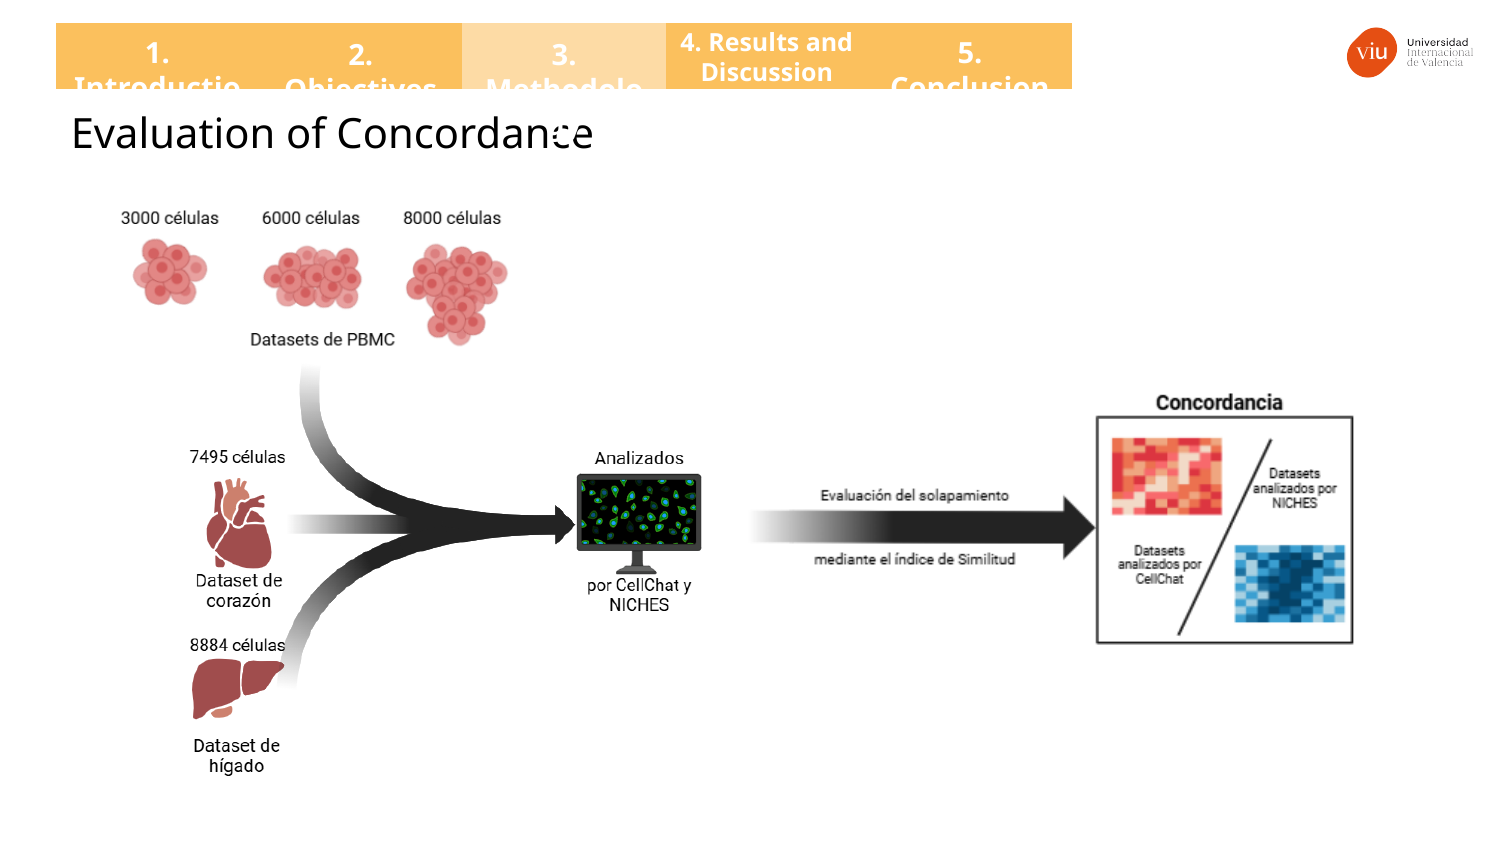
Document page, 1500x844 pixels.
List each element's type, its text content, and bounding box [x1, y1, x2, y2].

text_box [55, 22, 259, 26]
text_box 1. Introduction [55, 26, 260, 105]
text_box [869, 22, 1073, 90]
text_box [259, 22, 462, 28]
text_box 3. Methodology [462, 29, 666, 149]
text_box 5. Conclusions [868, 26, 1072, 105]
picture [733, 367, 1358, 686]
text_box 4. Results and Discussion [665, 19, 869, 94]
text_box 2. Objectives [259, 28, 463, 105]
picture [97, 197, 712, 787]
picture [1335, 15, 1485, 90]
text_box [462, 22, 665, 29]
list Evaluation of Concordance [55, 105, 1099, 170]
